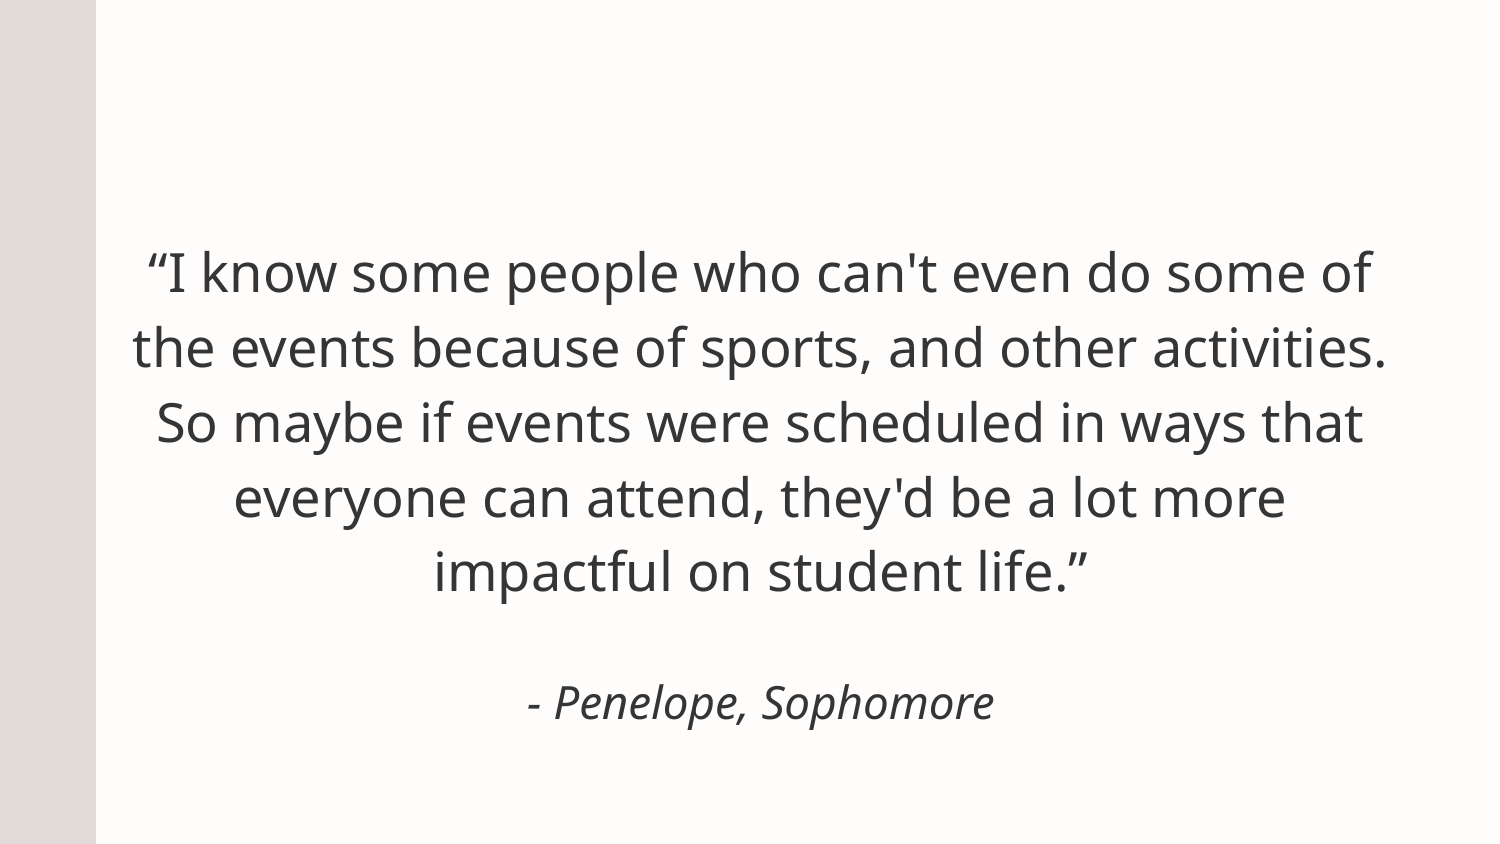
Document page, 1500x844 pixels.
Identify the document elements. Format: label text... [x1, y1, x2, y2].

list “I know some people who can't even do some of the events because of sports, and other activities. So maybe if events were scheduled in ways that everyone can attend, they'd be a lot more impactful on student life.” - Penelope, Sophomore [97, 214, 1425, 755]
